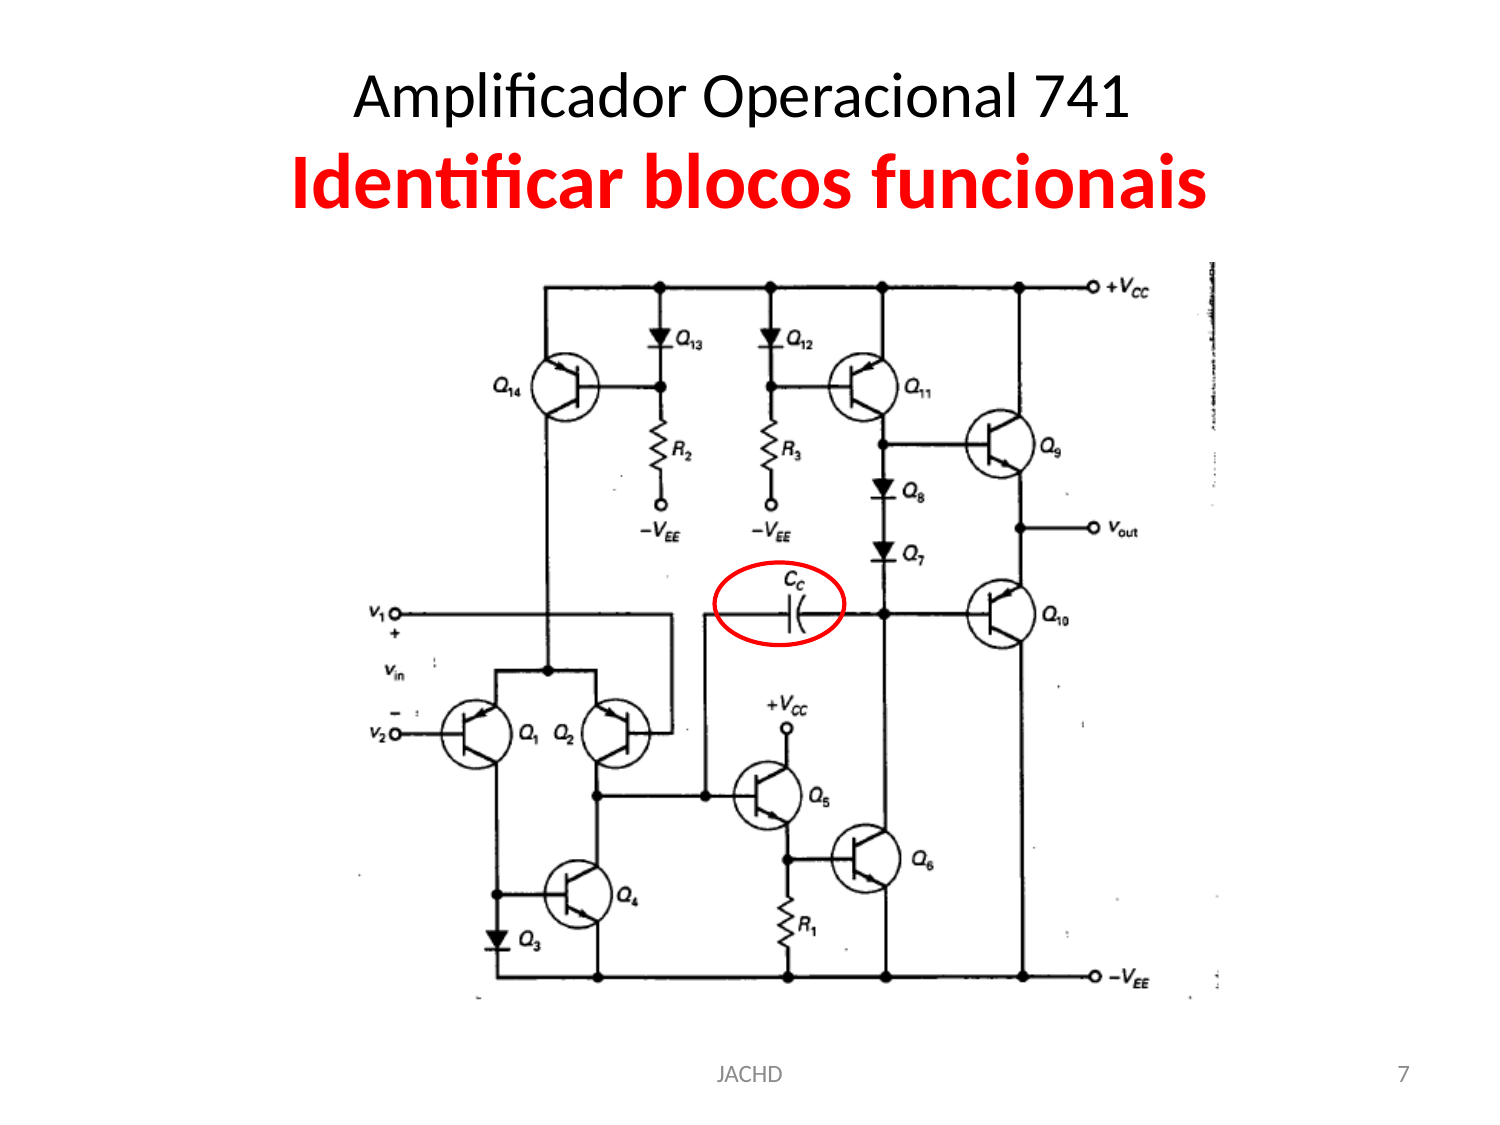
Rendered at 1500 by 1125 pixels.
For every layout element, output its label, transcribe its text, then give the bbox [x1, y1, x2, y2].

title Amplificador Operacional 741 Identificar blocos funcionais [75, 45, 1425, 233]
footer JACHD [512, 1042, 988, 1103]
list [279, 262, 1221, 1006]
slide_number 7 [1074, 1042, 1425, 1103]
